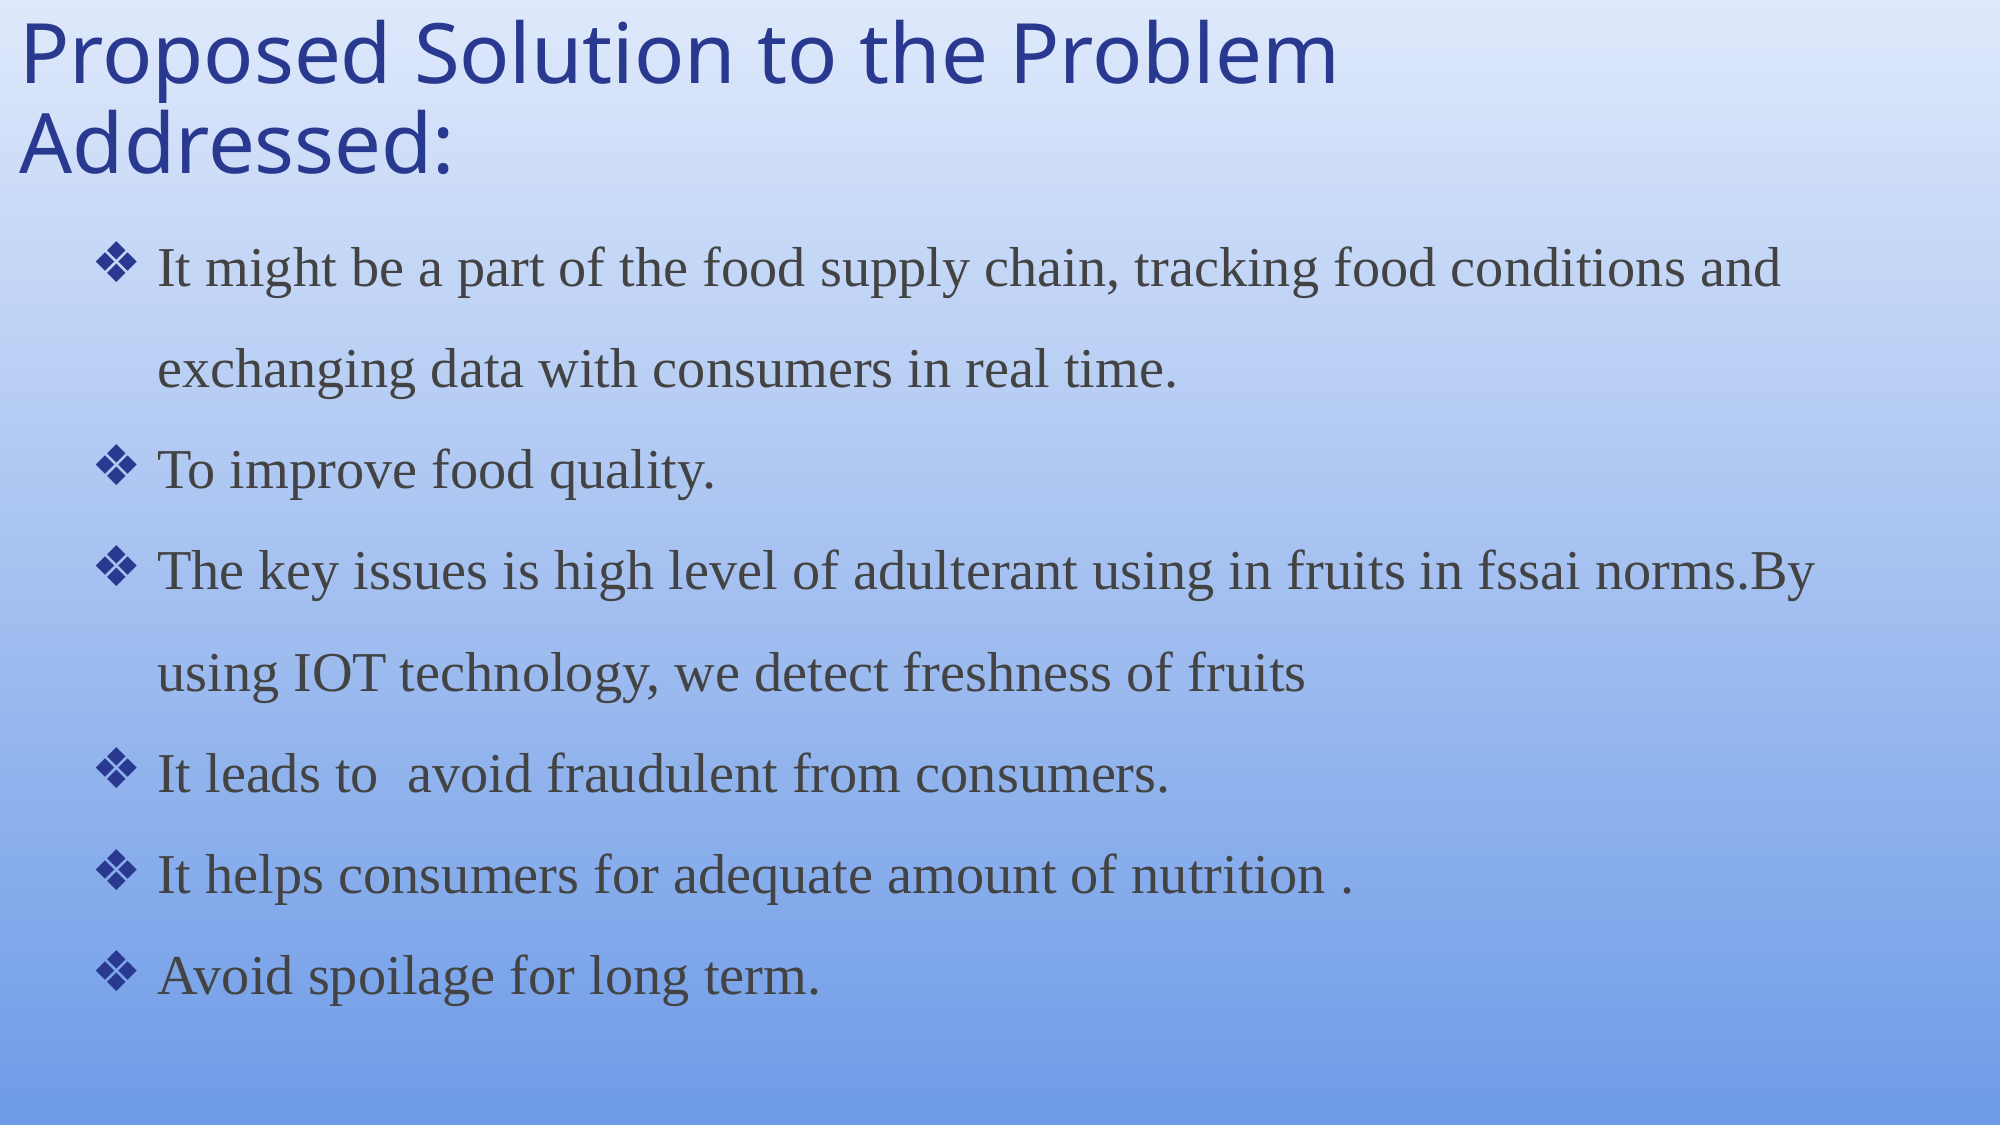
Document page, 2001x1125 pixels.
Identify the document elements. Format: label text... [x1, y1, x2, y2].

title Proposed Solution to the Problem Addressed: [4, 0, 1730, 211]
list It might be a part of the food supply chain, tracking food conditions and exchanging data with consumers in real time. To improve food quality. The key issues is high level of adulterant using in fruits in fssai norms.By using IOT technology, we detect freshness of fruits It leads to avoid fraudulent from consumers. It helps consumers for adequate amount of nutrition . Avoid spoilage for long term. [67, 188, 1924, 1040]
